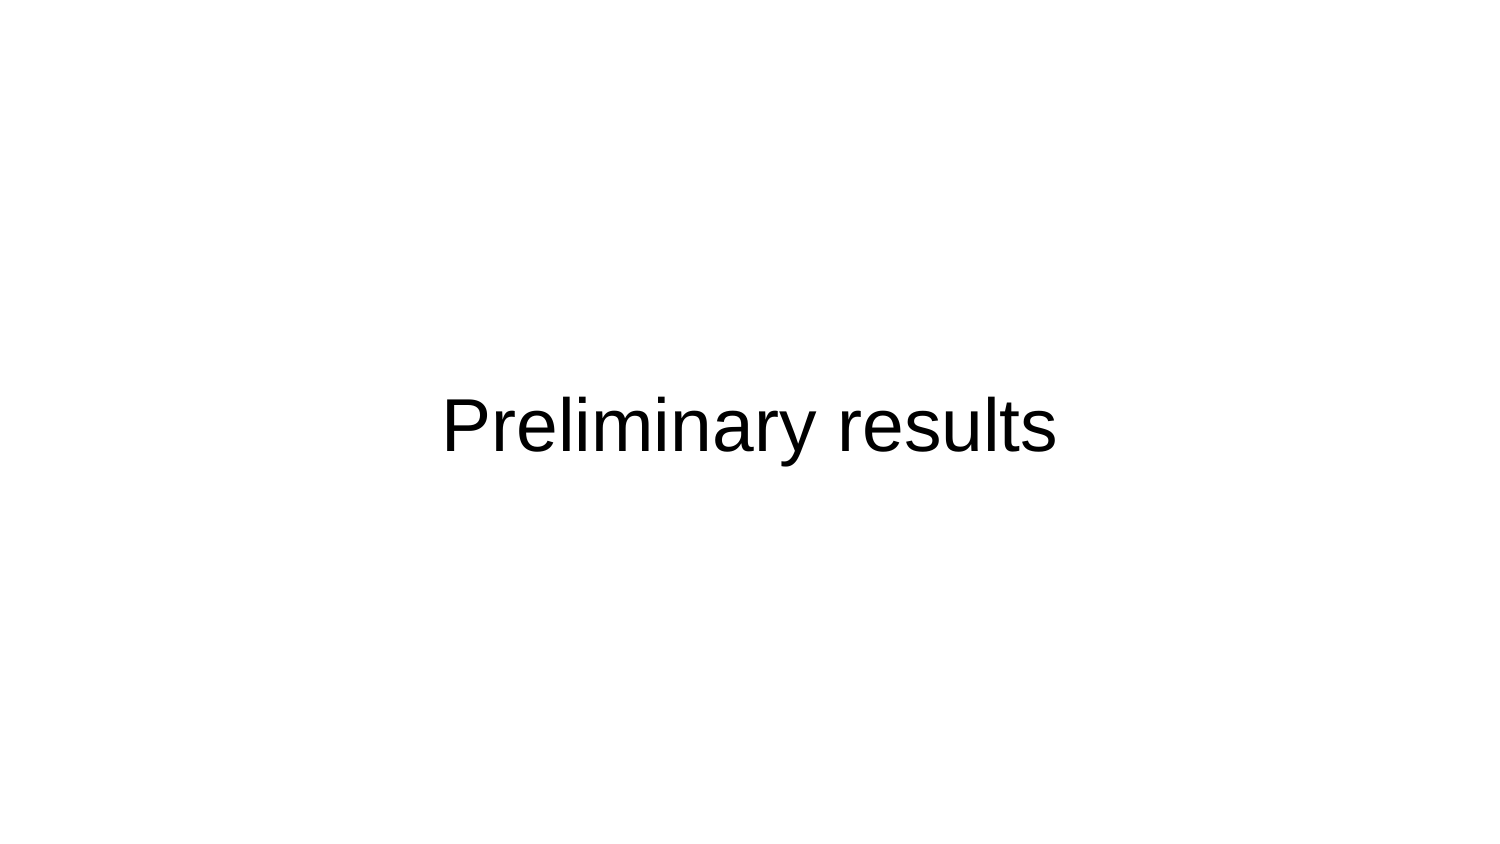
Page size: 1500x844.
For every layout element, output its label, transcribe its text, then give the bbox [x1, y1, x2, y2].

title Preliminary results [51, 352, 1449, 491]
